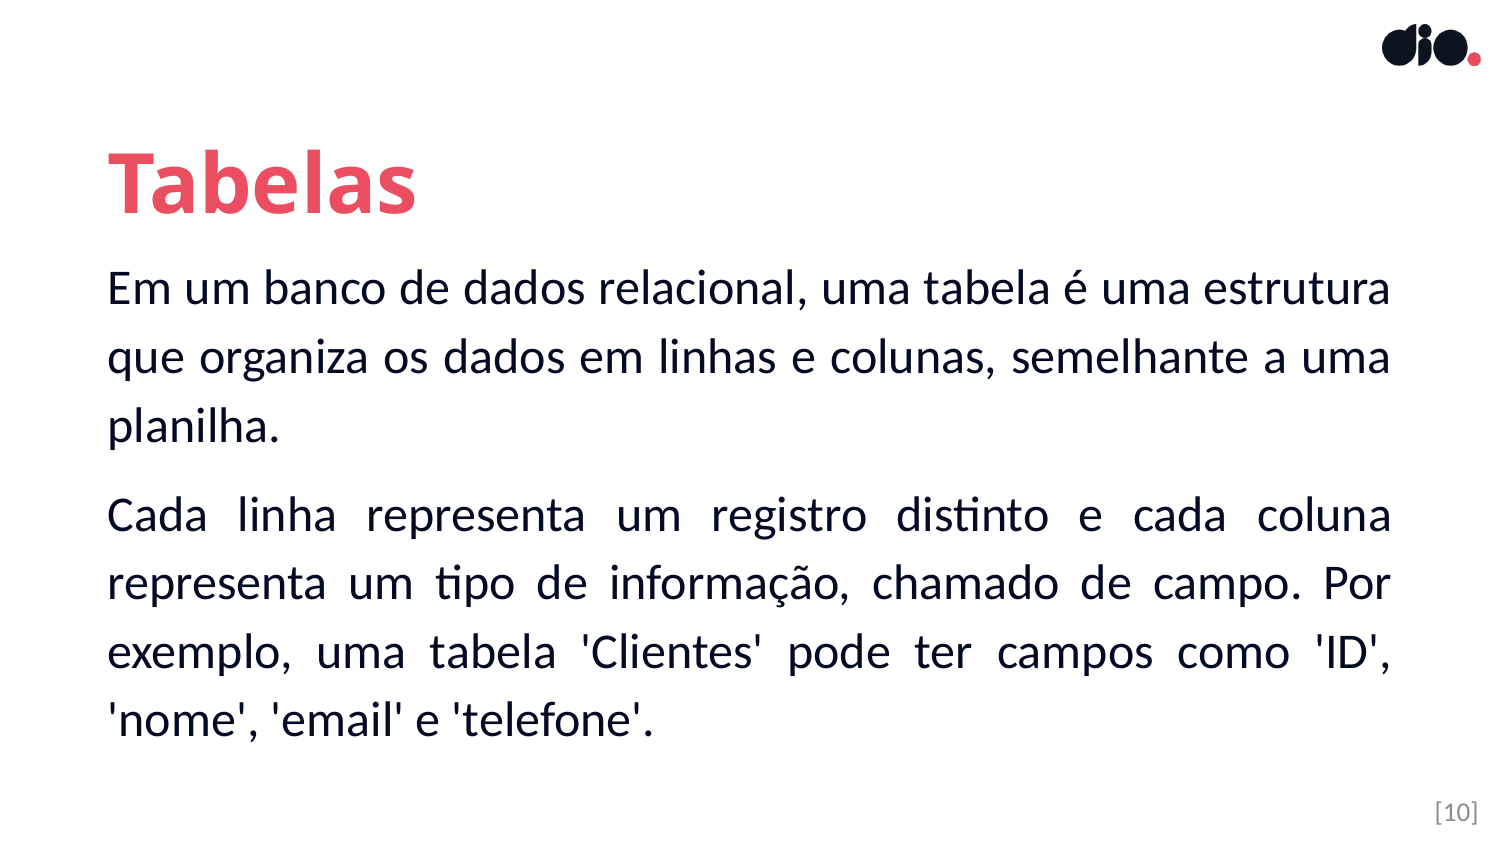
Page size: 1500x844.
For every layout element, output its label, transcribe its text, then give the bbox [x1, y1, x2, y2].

text_box Em um banco de dados relacional, uma tabela é uma estrutura que organiza os dados em linhas e colunas, semelhante a uma planilha. Cada linha representa um registro distinto e cada coluna representa um tipo de informação, chamado de campo. Por exemplo, uma tabela 'Clientes' pode ter campos como 'ID', 'nome', 'email' e 'telefone'. [92, 243, 1408, 749]
text_box Tabelas [92, 104, 1408, 243]
picture [1382, 24, 1481, 66]
slide_number [10] [1403, 779, 1494, 844]
